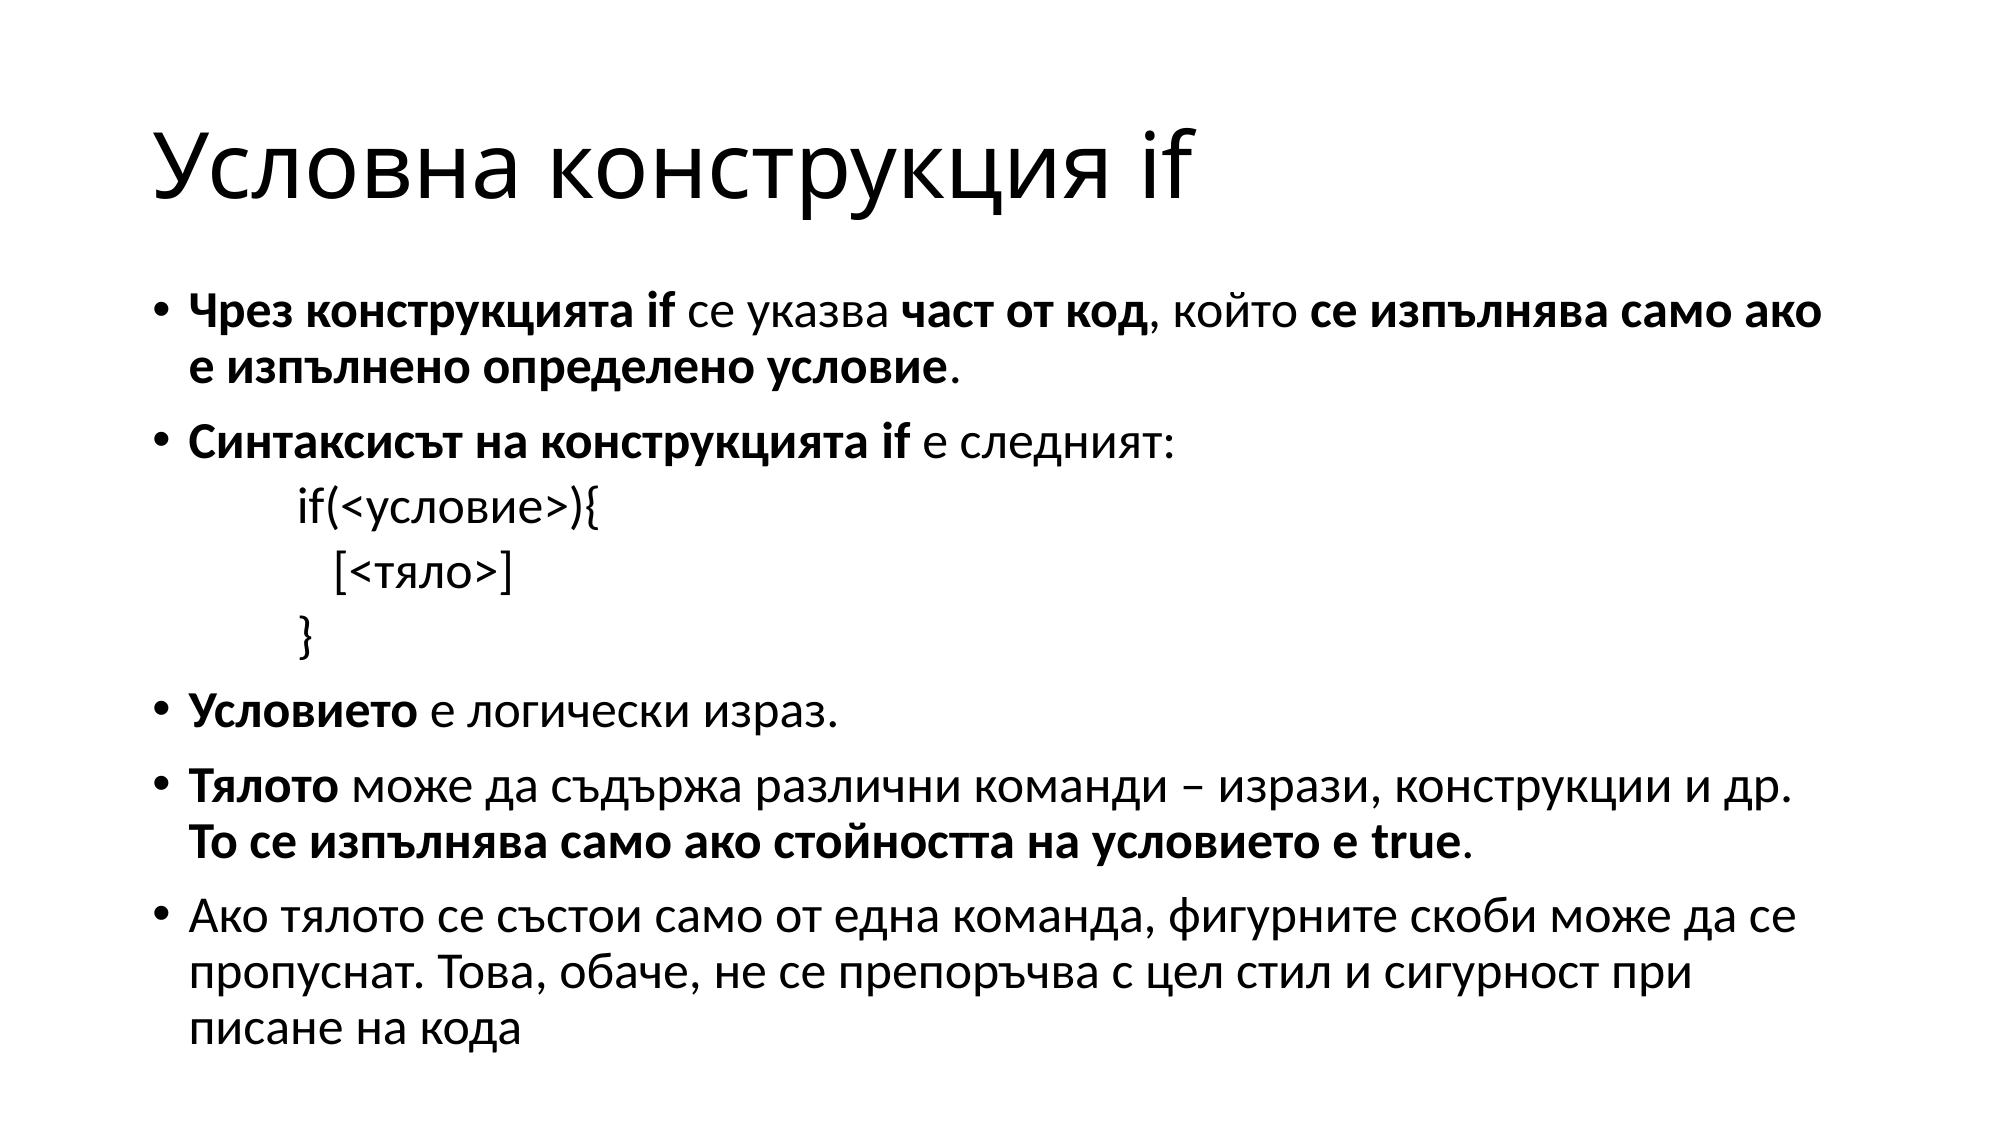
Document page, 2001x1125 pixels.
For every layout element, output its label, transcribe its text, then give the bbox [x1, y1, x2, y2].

list Чрез конструкцията if се указва част от код, който се изпълнява само ако е изпълнено определено условие. Синтаксисът на конструкцията if е следният: if(<условие>){ [<тяло>] } Условието е логически израз. Тялото може да съдържа различни команди – изрази, конструкции и др. То се изпълнява само ако стойността на условието е true. Ако тялото се състои само от една команда, фигурните скоби може да се пропуснат. Това, обаче, не се препоръчва с цел стил и сигурност при писане на кода [137, 275, 1863, 1064]
title Условна конструкция if [137, 59, 1863, 275]
